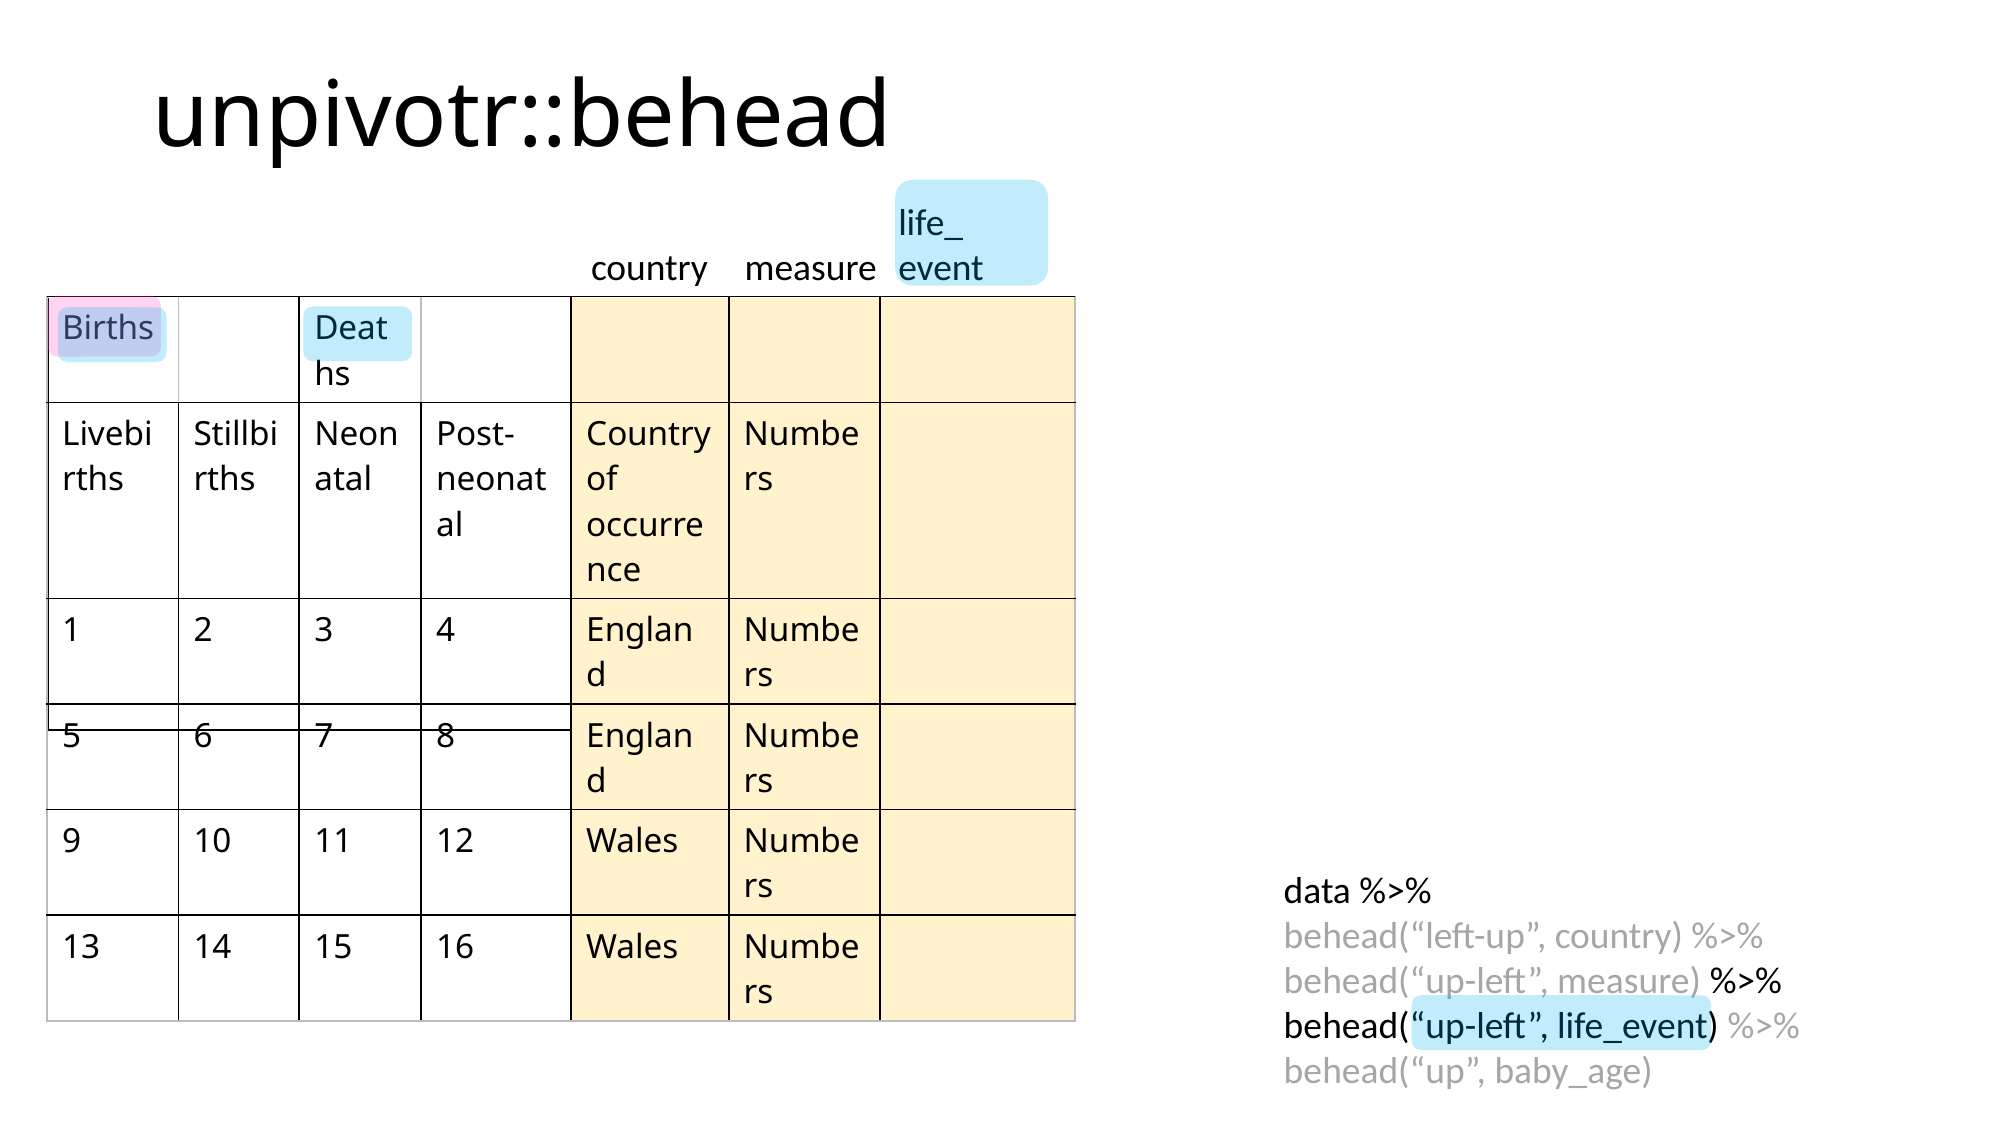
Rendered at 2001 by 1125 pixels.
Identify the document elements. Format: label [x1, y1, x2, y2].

table_cell [572, 599, 728, 703]
table_cell [48, 599, 178, 703]
table_cell [572, 810, 728, 914]
table_cell [881, 599, 1074, 703]
text_box [1268, 858, 1917, 1099]
table_cell [881, 810, 1074, 914]
table_cell [572, 705, 728, 809]
table_cell [300, 810, 420, 914]
table_cell [179, 810, 298, 914]
table_cell [422, 916, 570, 1020]
table_header [572, 298, 728, 402]
table_cell [300, 916, 420, 1020]
table_cell [179, 705, 298, 809]
table_cell [300, 705, 420, 809]
table_cell [881, 916, 1074, 1020]
table_cell [422, 403, 570, 598]
table_header [730, 298, 879, 402]
table_cell [179, 916, 298, 1020]
table_cell [730, 599, 879, 703]
table_cell [48, 916, 178, 1020]
text_box [302, 305, 414, 363]
table_cell [300, 403, 420, 598]
table_header [179, 298, 298, 402]
table_cell [881, 403, 1074, 598]
table_cell [48, 810, 178, 914]
table_cell [48, 403, 178, 598]
table_cell [730, 810, 879, 914]
table_cell [179, 403, 298, 598]
table_header [48, 298, 178, 402]
table_cell [572, 916, 728, 1020]
text_box [46, 59, 1863, 364]
table_cell [422, 810, 570, 914]
table_header [300, 298, 420, 402]
table_cell [179, 599, 298, 703]
table_cell [48, 705, 178, 809]
table_cell [881, 705, 1074, 809]
table_cell [730, 705, 879, 809]
table_cell [572, 403, 728, 598]
table_cell [422, 599, 570, 703]
table_cell [730, 403, 879, 598]
table_header [422, 298, 570, 402]
table_cell [300, 599, 420, 703]
table_header [881, 298, 1074, 402]
table_cell [730, 916, 879, 1020]
table_cell [422, 705, 570, 809]
